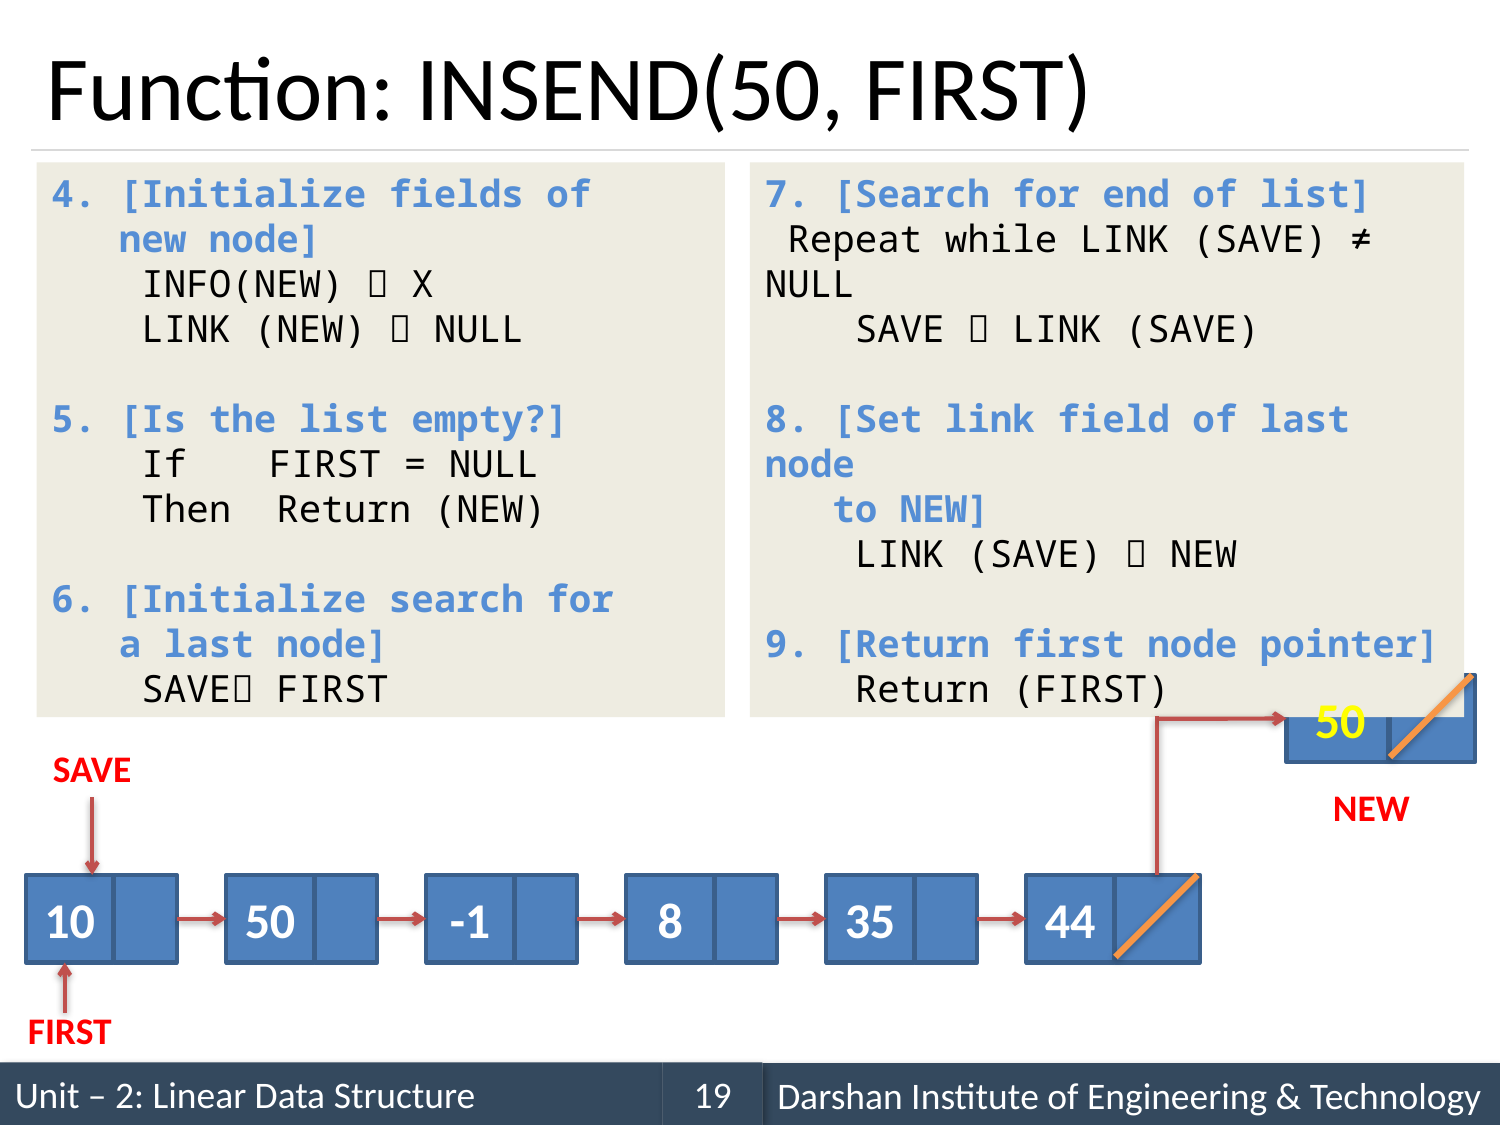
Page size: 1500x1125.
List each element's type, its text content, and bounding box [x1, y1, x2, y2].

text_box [1389, 674, 1473, 758]
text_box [826, 874, 978, 963]
title Function: INSEND(50, FIRST) [31, 17, 1469, 150]
text_box 4. [Initialize fields of new node] INFO(NEW)  X LINK (NEW)  NULL 5. [Is the list empty?] If FIRST = NULL Then Return (NEW) 6. [Initialize search for a last node] SAVE FIRST [36, 162, 725, 718]
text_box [1026, 874, 1114, 963]
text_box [1286, 674, 1388, 763]
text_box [626, 874, 778, 963]
text_box 7. [Search for end of list] Repeat while LINK (SAVE) ≠ NULL SAVE  LINK (SAVE) 8. [Set link field of last node to NEW] LINK (SAVE)  NEW 9. [Return first node pointer] Return (FIRST) [749, 162, 1465, 718]
text_box NEW [1318, 776, 1425, 837]
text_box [226, 874, 378, 963]
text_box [1115, 874, 1198, 958]
text_box FIRST [13, 999, 127, 1060]
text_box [37, 737, 148, 876]
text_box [25, 874, 178, 963]
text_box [425, 874, 578, 963]
